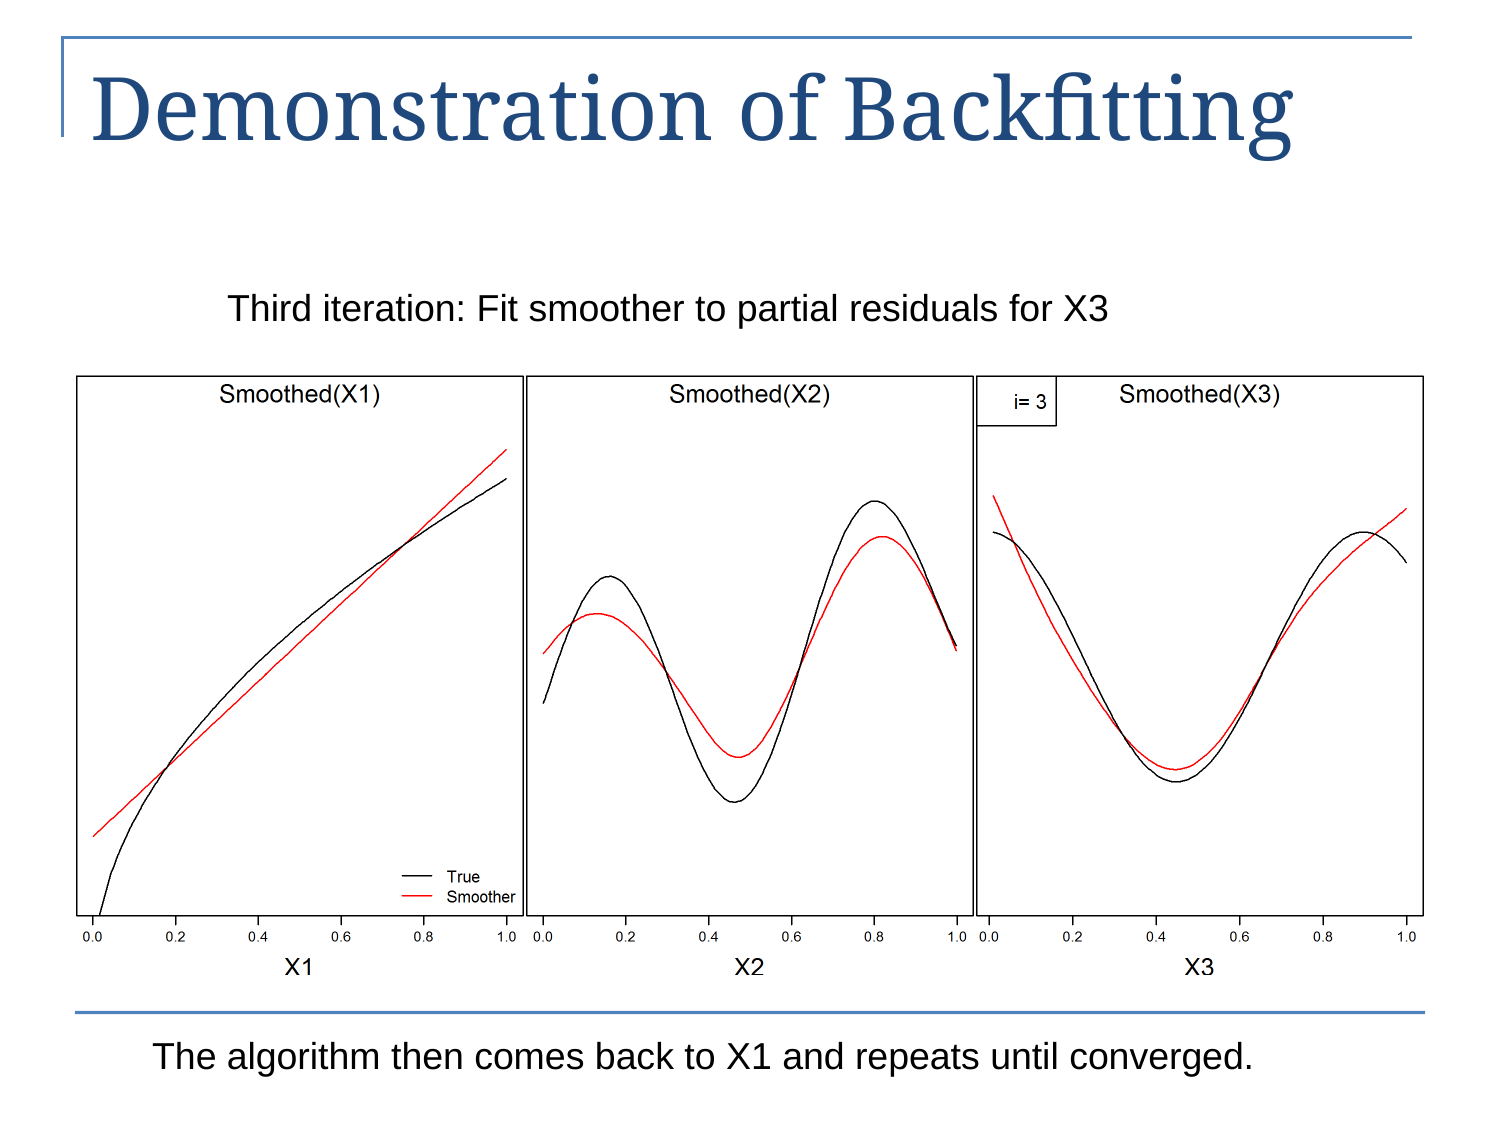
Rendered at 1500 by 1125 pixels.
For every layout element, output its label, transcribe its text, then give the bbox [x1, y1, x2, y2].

picture [74, 374, 1426, 976]
title Demonstration of Backfitting [75, 45, 1425, 233]
text_box The algorithm then comes back to X1 and repeats until converged. [137, 1024, 1275, 1085]
text_box Third iteration: Fit smoother to partial residuals for X3 [212, 276, 1350, 337]
